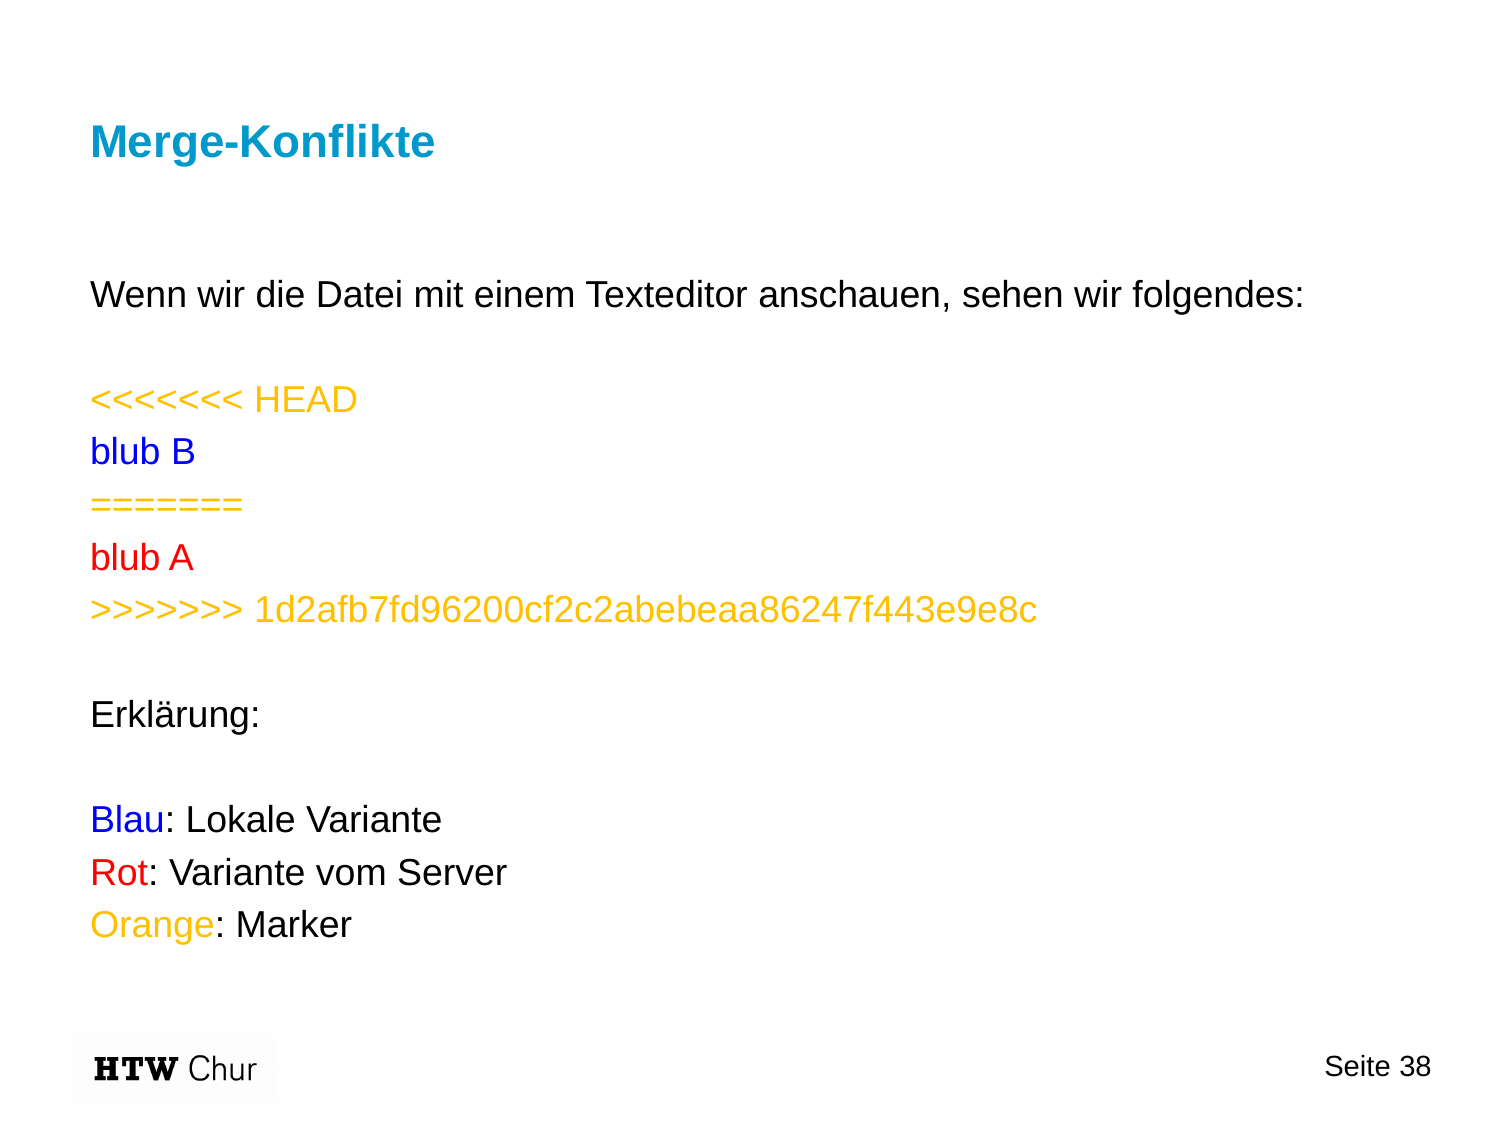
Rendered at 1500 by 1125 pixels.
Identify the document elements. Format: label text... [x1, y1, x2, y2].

slide_number Seite 38 [1096, 1039, 1448, 1118]
title Merge-Konflikte [74, 44, 1426, 233]
picture [72, 1034, 278, 1102]
list Wenn wir die Datei mit einem Texteditor anschauen, sehen wir folgendes: <<<<<<< HEAD blub B ======= blub A >>>>>>> 1d2afb7fd96200cf2c2abebeaa86247f443e9e8c Erklärung: Blau: Lokale Variante Rot: Variante vom Server Orange: Marker [74, 262, 1426, 1006]
